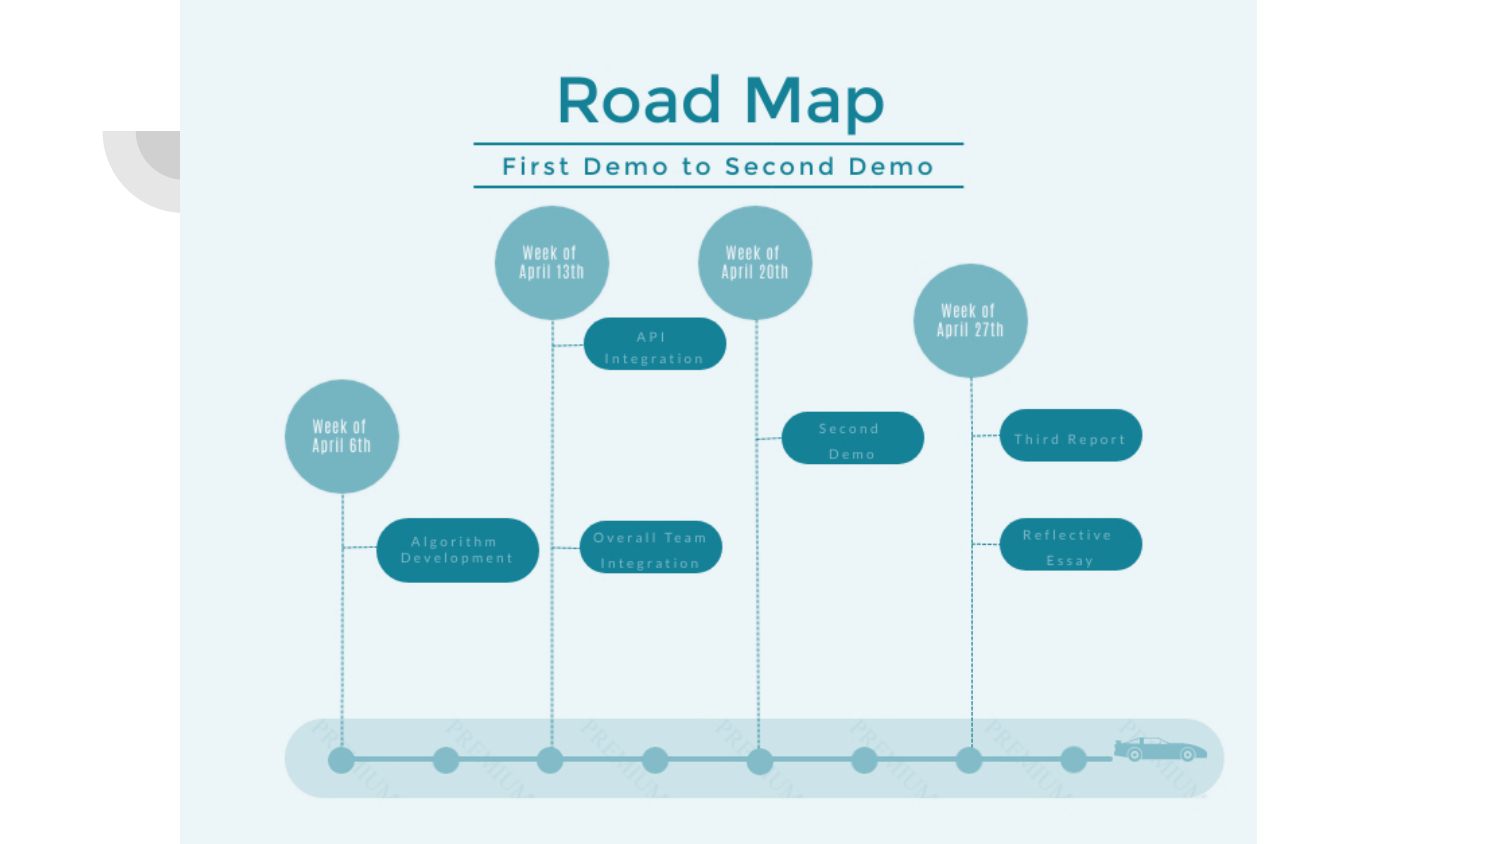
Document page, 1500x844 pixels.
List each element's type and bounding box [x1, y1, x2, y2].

picture [180, 0, 1257, 844]
